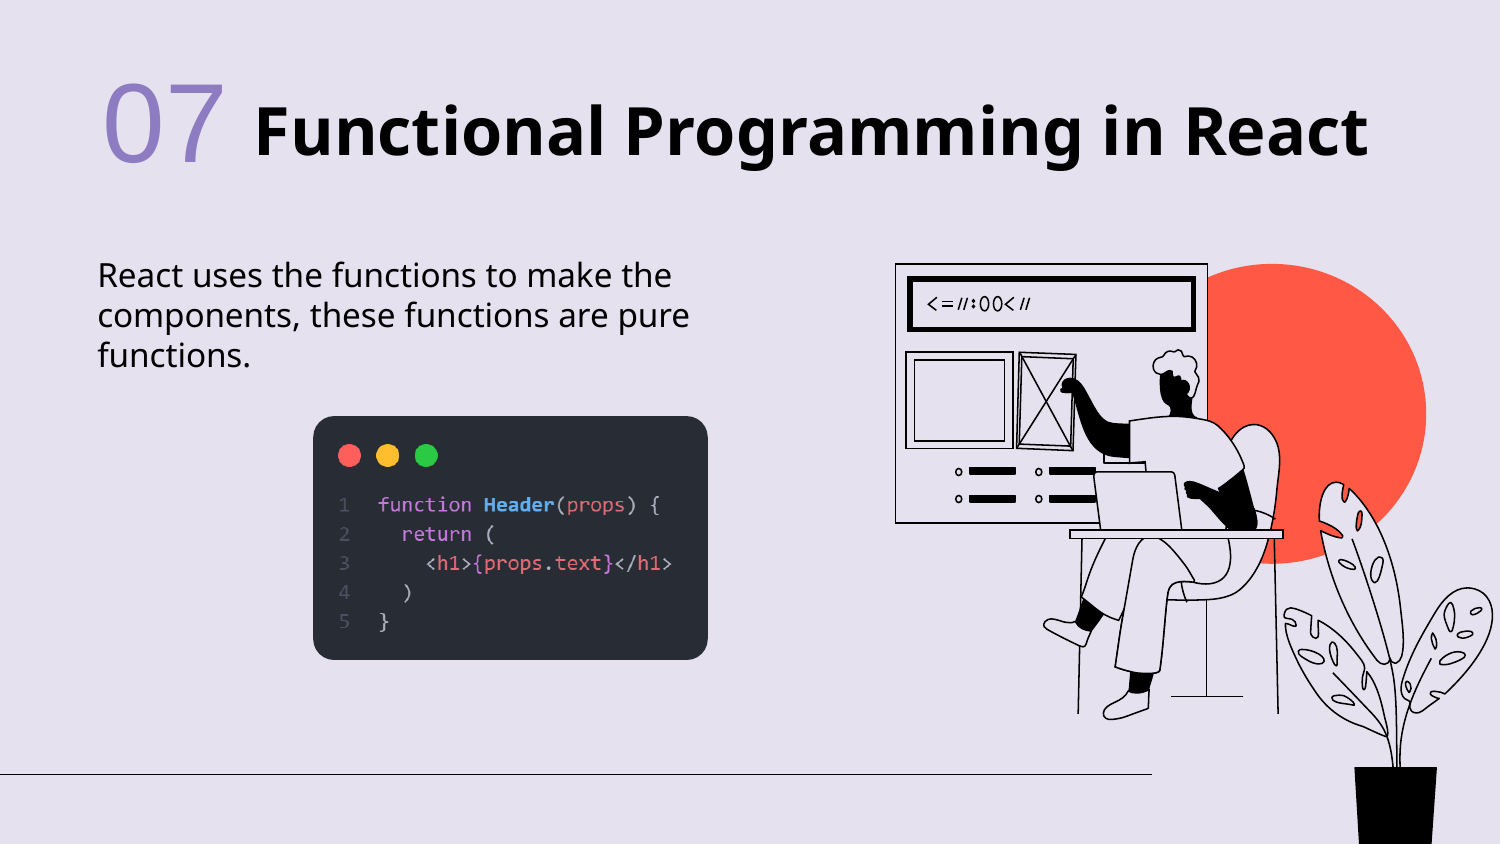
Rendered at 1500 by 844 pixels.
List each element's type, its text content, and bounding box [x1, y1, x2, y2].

text_box 07 [62, 34, 228, 196]
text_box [895, 263, 1284, 720]
picture [312, 415, 708, 661]
text_box [1285, 264, 1427, 480]
title Functional Programming in React [238, 59, 1427, 198]
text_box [1282, 481, 1496, 844]
subtitle React uses the functions to make the components, these functions are pure functions. [82, 228, 785, 401]
